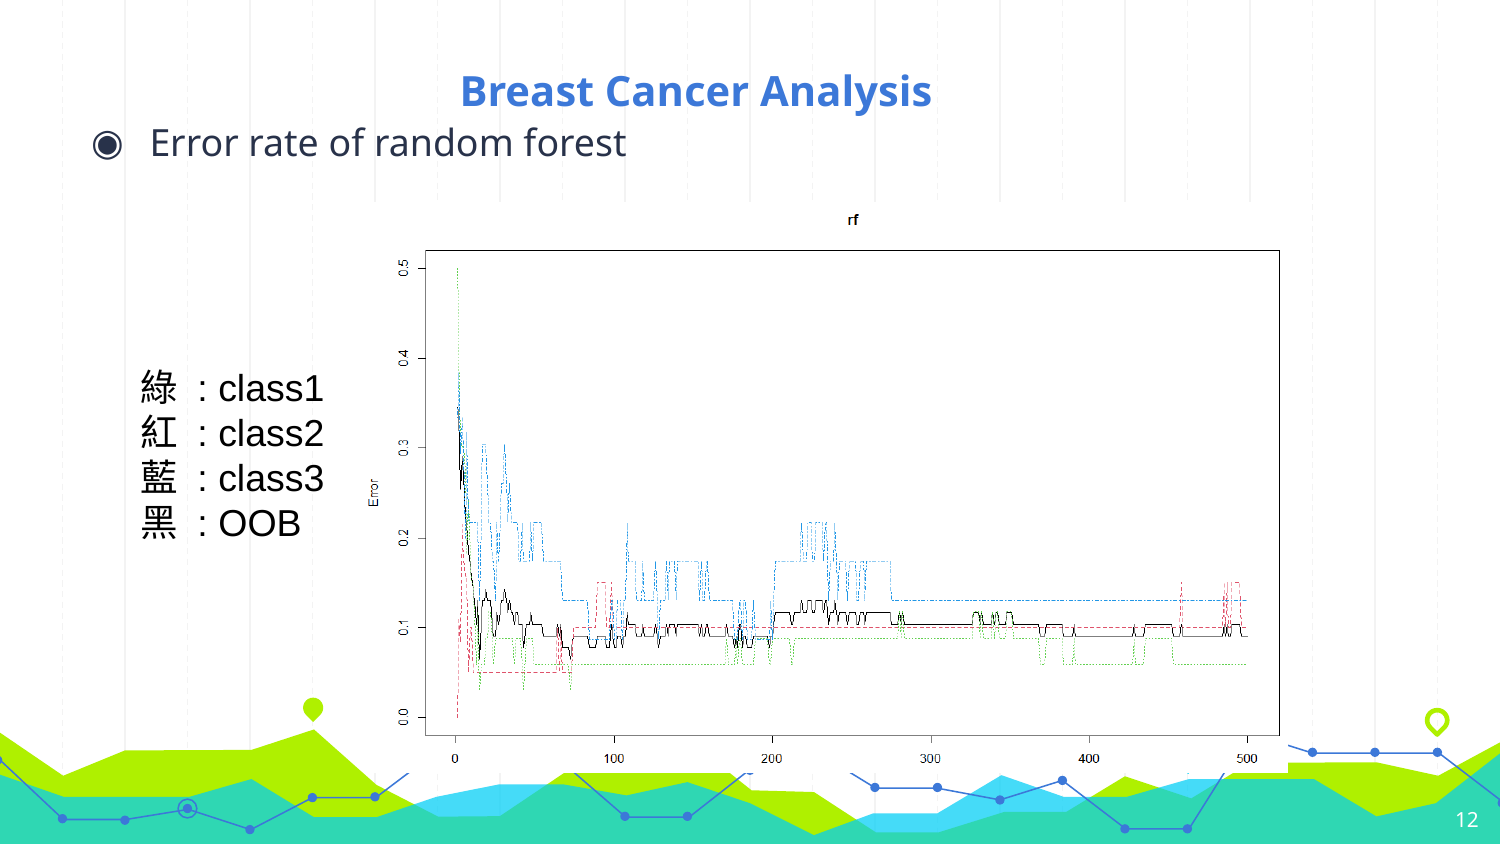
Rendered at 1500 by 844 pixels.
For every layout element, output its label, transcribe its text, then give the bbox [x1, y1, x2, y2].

title Breast Cancer Analysis [122, 12, 1270, 131]
list Error rate of random forest [59, 103, 1185, 356]
picture [365, 202, 1288, 773]
slide_number 12 [1403, 791, 1494, 844]
text_box 綠 : class1 紅 : class2 藍 : class3 黑 : OOB [125, 356, 359, 552]
